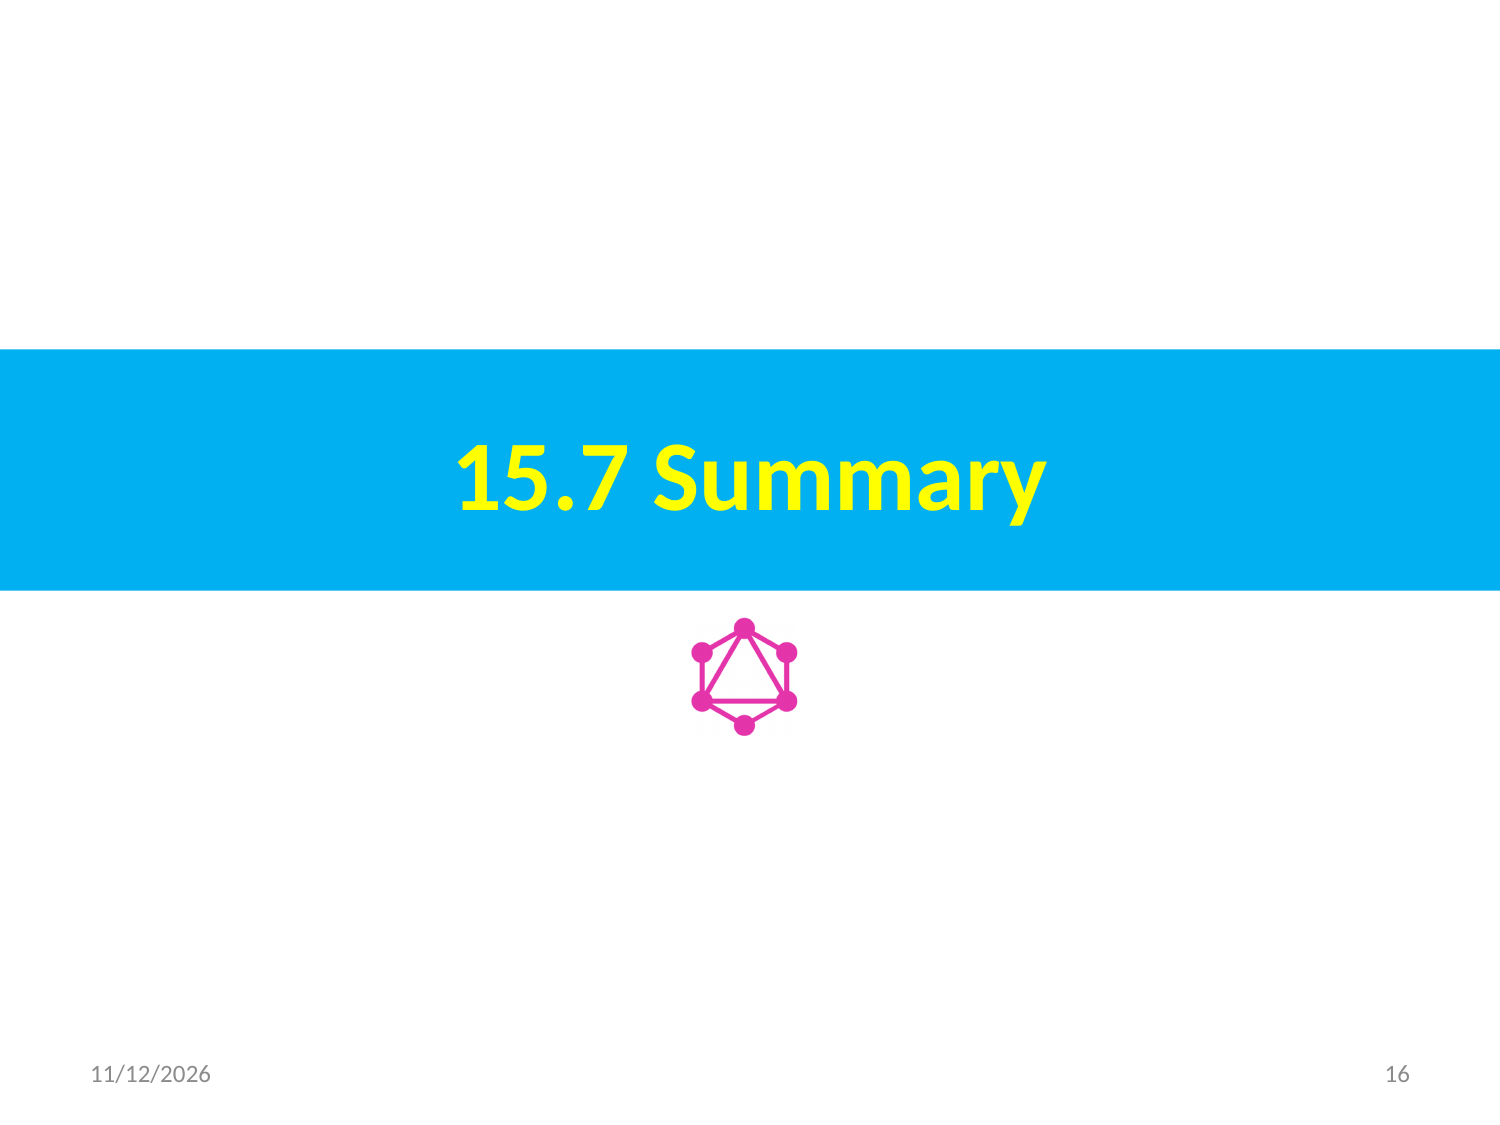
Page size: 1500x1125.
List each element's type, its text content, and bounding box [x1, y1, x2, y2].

picture [690, 617, 798, 736]
slide_number 16 [1074, 1042, 1425, 1103]
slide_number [75, 1042, 425, 1103]
title 15.7 Summary [0, 349, 1500, 591]
